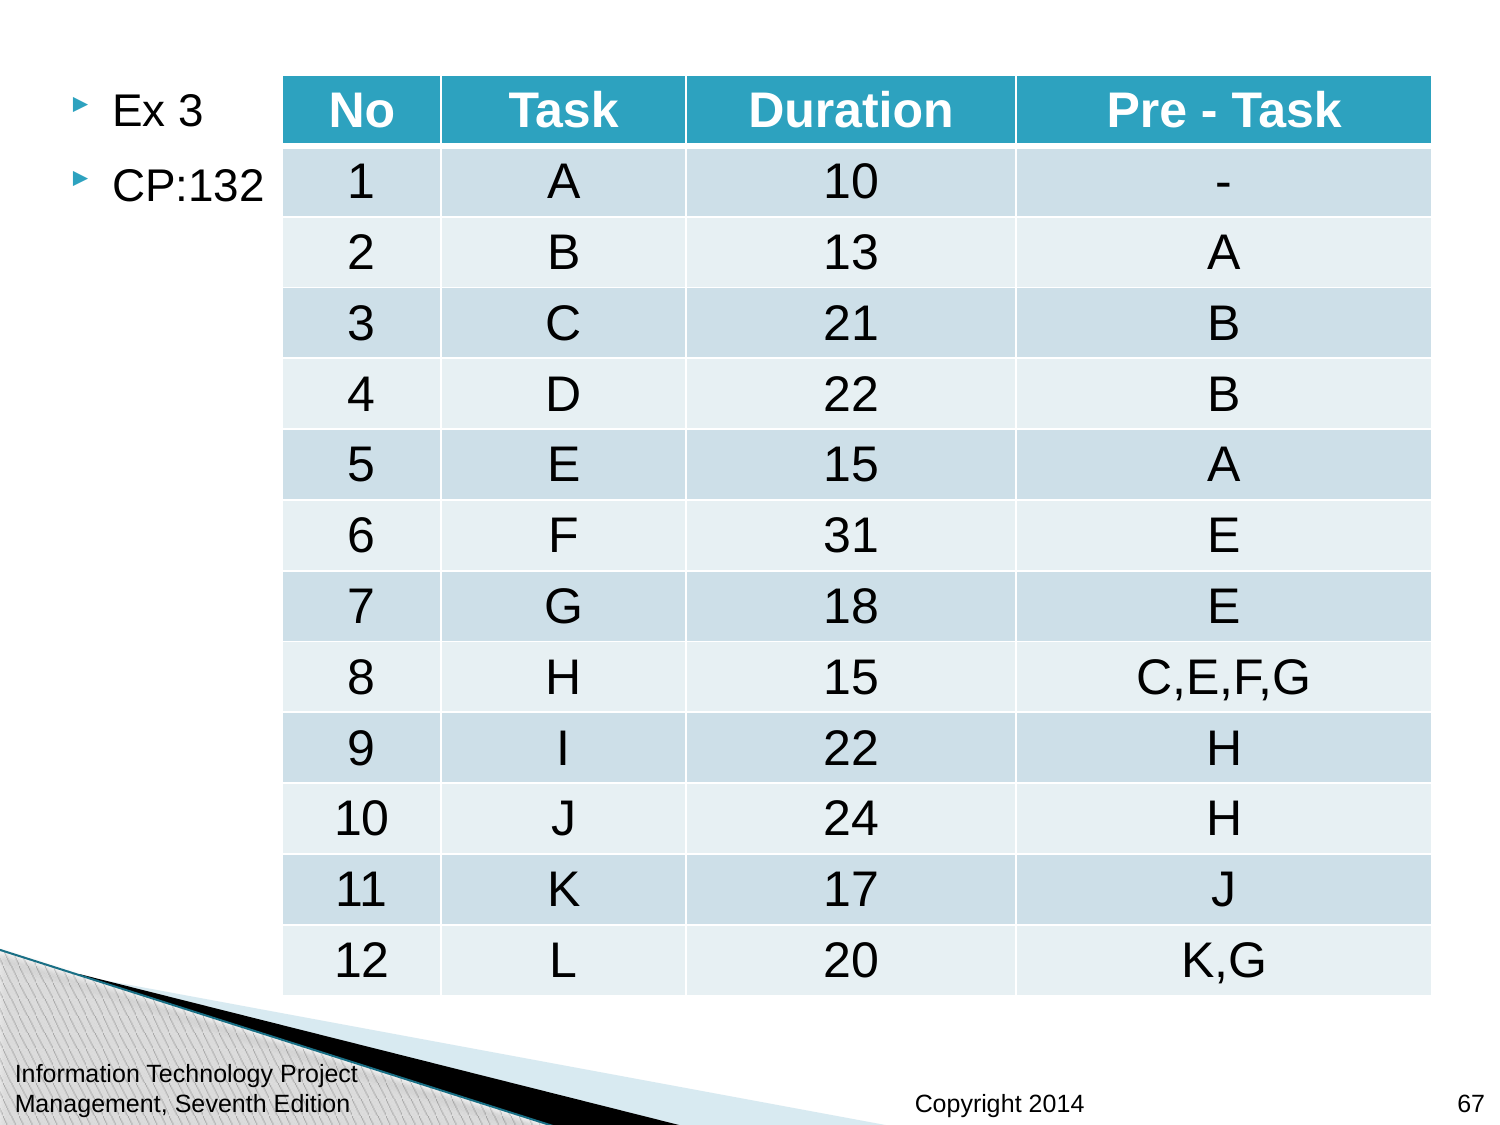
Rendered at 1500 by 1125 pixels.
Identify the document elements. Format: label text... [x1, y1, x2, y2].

table_cell 24 [687, 784, 1015, 853]
table_cell A [1017, 430, 1431, 499]
table_cell 5 [283, 430, 440, 499]
table_header Pre - Task [1017, 76, 1431, 143]
table_cell 8 [283, 642, 440, 711]
table_cell H [1017, 784, 1431, 853]
table_cell 15 [687, 430, 1015, 499]
table_cell D [442, 359, 685, 428]
table_cell G [442, 572, 685, 641]
table_cell 12 [283, 926, 440, 995]
table_cell E [442, 430, 685, 499]
table_cell I [442, 713, 685, 782]
table_cell E [1017, 572, 1431, 641]
table_cell E [1017, 501, 1431, 570]
table_cell H [1017, 713, 1431, 782]
table_cell F [442, 501, 685, 570]
table_cell 22 [687, 713, 1015, 782]
table_cell 21 [687, 288, 1015, 357]
table_cell 6 [283, 501, 440, 570]
table_cell 18 [687, 572, 1015, 641]
table_cell 31 [687, 501, 1015, 570]
table_cell A [442, 149, 685, 216]
table_cell B [1017, 359, 1431, 428]
list Ex 3 CP:132 [37, 62, 288, 176]
table_cell C,E,F,G [1017, 642, 1431, 711]
table_cell 1 [283, 149, 440, 216]
table_cell B [1017, 288, 1431, 357]
table_cell L [442, 926, 685, 995]
table_cell K [442, 855, 685, 924]
table_header No [283, 76, 440, 143]
table_cell A [1017, 218, 1431, 287]
table_cell K,G [1017, 926, 1431, 995]
table_cell C [442, 288, 685, 357]
table_cell 7 [283, 572, 440, 641]
table_cell 17 [687, 855, 1015, 924]
table_cell J [442, 784, 685, 853]
table_cell 4 [283, 359, 440, 428]
table_cell H [442, 642, 685, 711]
table_cell 9 [283, 713, 440, 782]
table_cell B [442, 218, 685, 287]
table_header Task [442, 76, 685, 143]
table_cell 11 [283, 855, 440, 924]
table_cell J [1017, 855, 1431, 924]
slide_number 67 [1408, 1065, 1500, 1125]
table_cell 10 [283, 784, 440, 853]
table_cell 15 [687, 642, 1015, 711]
table_cell - [1017, 149, 1431, 216]
table_cell 2 [283, 218, 440, 287]
table_cell 10 [687, 149, 1015, 216]
table_cell 13 [687, 218, 1015, 287]
table_cell 3 [283, 288, 440, 357]
table_cell 22 [687, 359, 1015, 428]
table_header Duration [687, 76, 1015, 143]
table_cell 20 [687, 926, 1015, 995]
